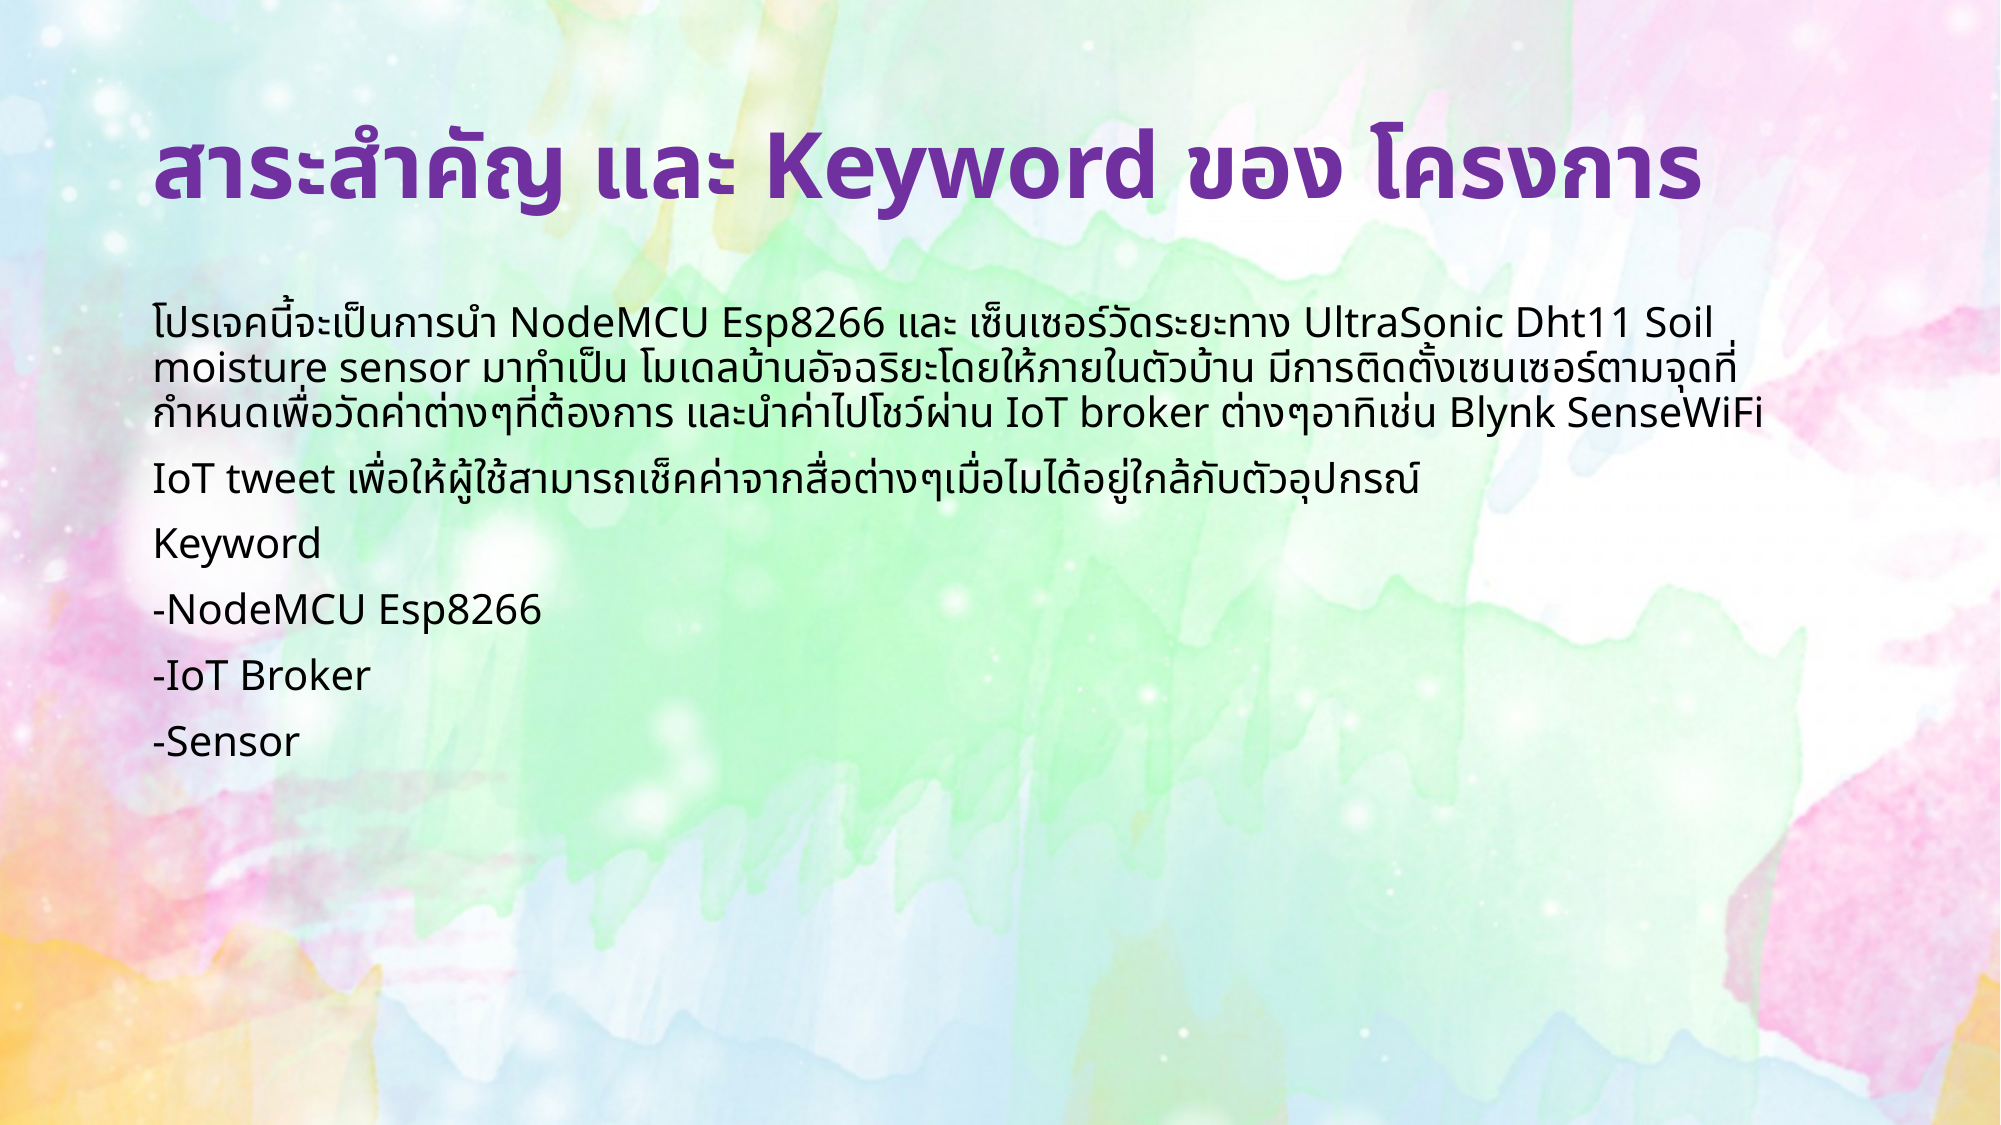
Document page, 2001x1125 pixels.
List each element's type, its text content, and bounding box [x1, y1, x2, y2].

picture [0, 0, 2001, 1125]
list โปรเจคนี้จะเป็นการนำ NodeMCU Esp8266 และ เซ็นเซอร์วัดระยะทาง UltraSonic Dht11 Soil moisture sensor มาทำเป็น โมเดลบ้านอัจฉริยะโดยให้ภายในตัวบ้าน มีการติดตั้งเซนเซอร์ตามจุดที่กำหนดเพื่อวัดค่าต่างๆที่ต้องการ และนำค่าไปโชว์ผ่าน IoT broker ต่างๆอาทิเช่น Blynk SenseWiFi IoT tweet เพื่อให้ผู้ใช้สามารถเช็คค่าจากสื่อต่างๆเมื่อไมได้อยู่ใกล้กับตัวอุปกรณ์ Keyword -NodeMCU Esp8266 -IoT Broker -Sensor [137, 293, 1863, 1014]
title สาระสำคัญ และ Keyword ของ โครงการ [137, 59, 1863, 278]
